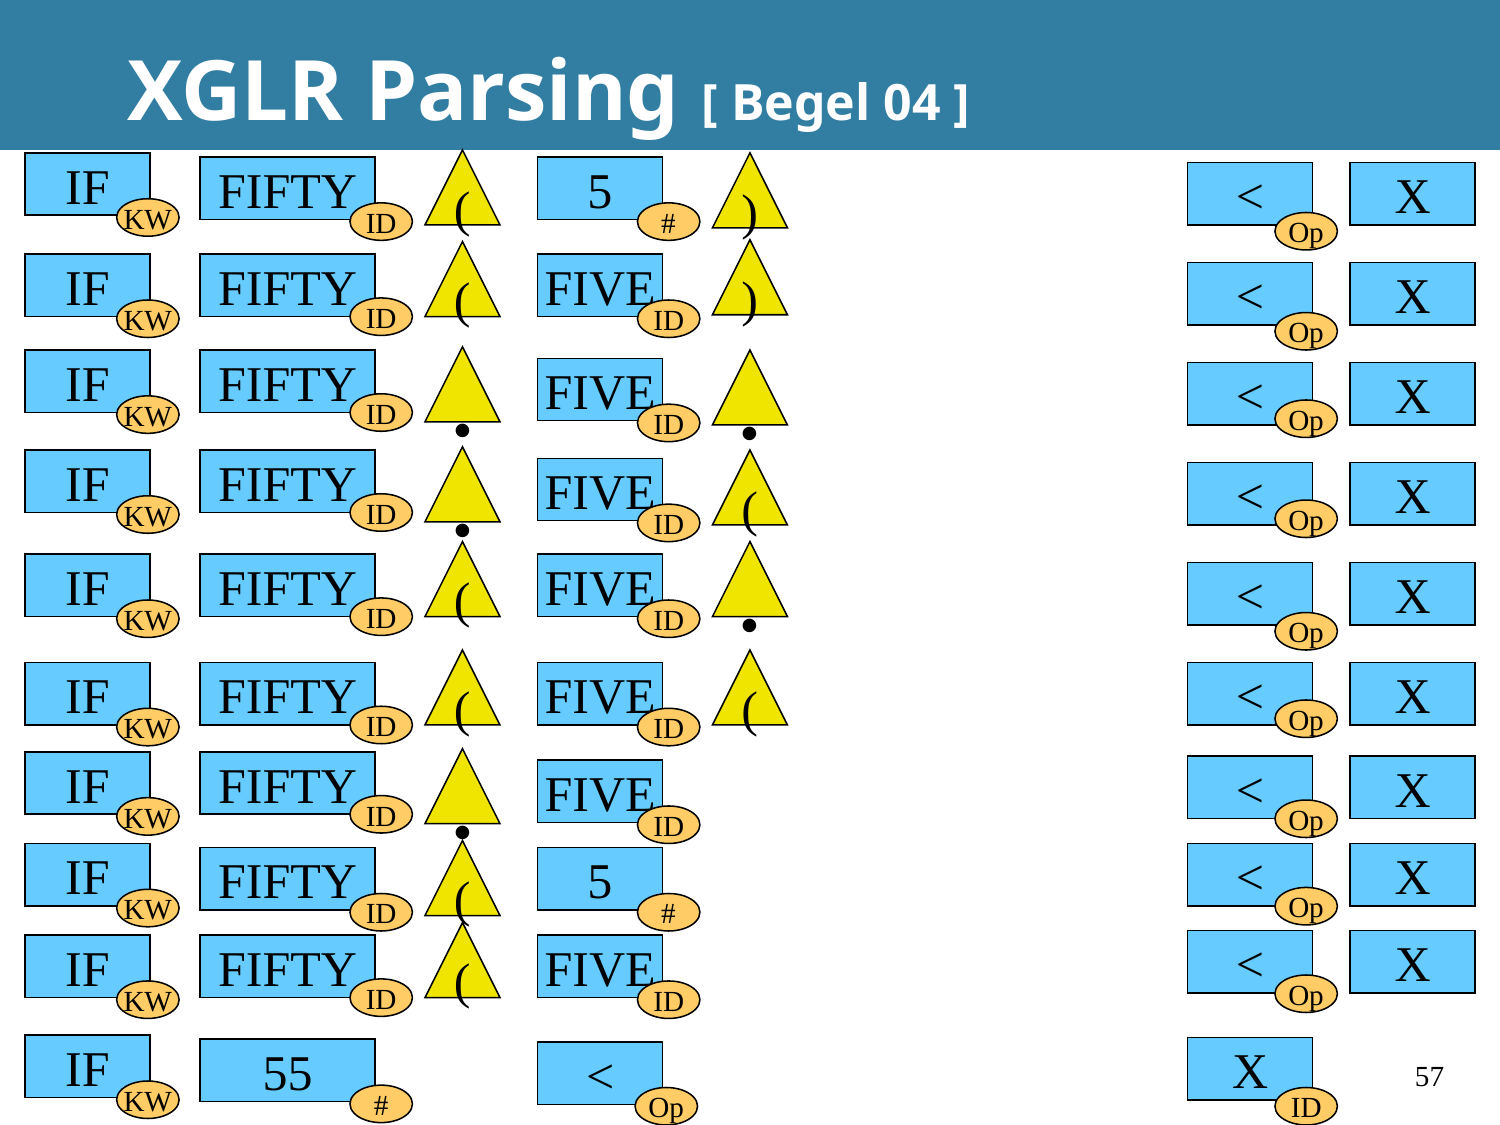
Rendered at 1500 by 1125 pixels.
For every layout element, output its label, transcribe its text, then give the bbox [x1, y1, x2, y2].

text_box . [712, 541, 788, 617]
text_box FIVE [537, 458, 663, 521]
text_box ID [637, 980, 700, 1019]
text_box ID [349, 597, 413, 636]
text_box # [349, 1085, 413, 1123]
text_box FIFTY [200, 554, 375, 617]
text_box FIVE [537, 662, 663, 725]
text_box ( [712, 449, 788, 525]
title XGLR Parsing [ Begel 04 ] [112, 12, 1500, 163]
text_box ID [637, 708, 700, 746]
text_box FIFTY [200, 751, 375, 815]
text_box < [1187, 662, 1313, 725]
text_box < [1187, 262, 1313, 325]
text_box Op [1274, 887, 1338, 925]
text_box ID [637, 600, 700, 638]
text_box X [1350, 562, 1475, 625]
text_box X [1350, 262, 1475, 325]
text_box . [712, 349, 788, 425]
text_box FIVE [537, 760, 663, 823]
text_box < [1187, 162, 1313, 225]
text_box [24, 843, 180, 927]
text_box Op [1274, 212, 1338, 250]
text_box ) [712, 152, 788, 228]
text_box KW [116, 980, 180, 1019]
text_box X [1350, 755, 1475, 819]
text_box FIVE [537, 935, 663, 998]
text_box IF [24, 349, 150, 413]
text_box Op [635, 1087, 698, 1125]
text_box X [1350, 362, 1475, 425]
text_box ID [349, 202, 413, 241]
text_box Op [1274, 699, 1338, 738]
text_box FIFTY [200, 449, 375, 513]
text_box ( [424, 149, 500, 225]
text_box ID [349, 297, 413, 336]
text_box ID [349, 978, 413, 1017]
text_box FIFTY [200, 935, 375, 998]
text_box Op [1274, 975, 1338, 1013]
text_box ID [349, 706, 413, 744]
text_box IF [24, 935, 150, 998]
text_box # [637, 893, 700, 932]
text_box ID [349, 493, 413, 532]
text_box ( [424, 840, 500, 916]
text_box X [1350, 462, 1475, 525]
text_box ID [637, 805, 700, 844]
text_box < [537, 1042, 663, 1105]
text_box . [424, 346, 500, 422]
text_box # [637, 202, 700, 241]
text_box KW [116, 495, 180, 534]
text_box Op [1274, 800, 1338, 838]
text_box < [1187, 462, 1313, 525]
text_box . [424, 748, 500, 824]
text_box ( [424, 241, 500, 317]
text_box FIFTY [200, 662, 375, 725]
text_box ID [1274, 1087, 1338, 1125]
text_box < [1187, 362, 1313, 425]
text_box ( [424, 541, 500, 617]
text_box ID [637, 404, 700, 442]
text_box < [1187, 755, 1313, 819]
text_box < [1187, 562, 1313, 625]
text_box Op [1274, 312, 1338, 351]
text_box < [1187, 843, 1313, 906]
text_box ID [637, 504, 700, 542]
text_box IF [24, 554, 150, 617]
text_box FIFTY [200, 847, 375, 911]
text_box FIFTY [200, 349, 375, 413]
text_box X [1350, 162, 1475, 225]
text_box FIVE [537, 554, 663, 617]
text_box IF [24, 254, 150, 317]
text_box ID [349, 795, 413, 834]
text_box X [1350, 930, 1475, 993]
text_box ) [712, 239, 788, 315]
text_box ID [349, 893, 413, 932]
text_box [24, 152, 180, 237]
text_box ( [424, 649, 500, 725]
text_box . [424, 446, 500, 522]
text_box ID [637, 299, 700, 338]
text_box Op [1274, 399, 1338, 438]
text_box FIFTY [200, 254, 375, 317]
text_box IF [24, 751, 150, 815]
text_box IF [24, 662, 150, 725]
text_box KW [116, 299, 180, 338]
text_box FIVE [537, 254, 663, 317]
text_box ID [349, 393, 413, 432]
text_box FIFTY [200, 156, 375, 220]
text_box KW [116, 708, 180, 746]
text_box ( [712, 649, 788, 725]
text_box X [1350, 843, 1475, 906]
text_box Op [1274, 500, 1338, 538]
text_box Op [1274, 612, 1338, 651]
text_box FIVE [537, 358, 663, 421]
text_box 55 [200, 1039, 375, 1102]
text_box X [1187, 1037, 1313, 1100]
text_box < [1187, 930, 1313, 993]
text_box KW [116, 797, 180, 836]
text_box 5 [537, 847, 663, 911]
text_box IF [24, 449, 150, 513]
text_box ( [424, 922, 500, 998]
text_box KW [116, 600, 180, 638]
text_box X [1350, 662, 1475, 725]
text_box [24, 1035, 180, 1119]
text_box 5 [537, 156, 663, 220]
text_box KW [116, 395, 180, 434]
